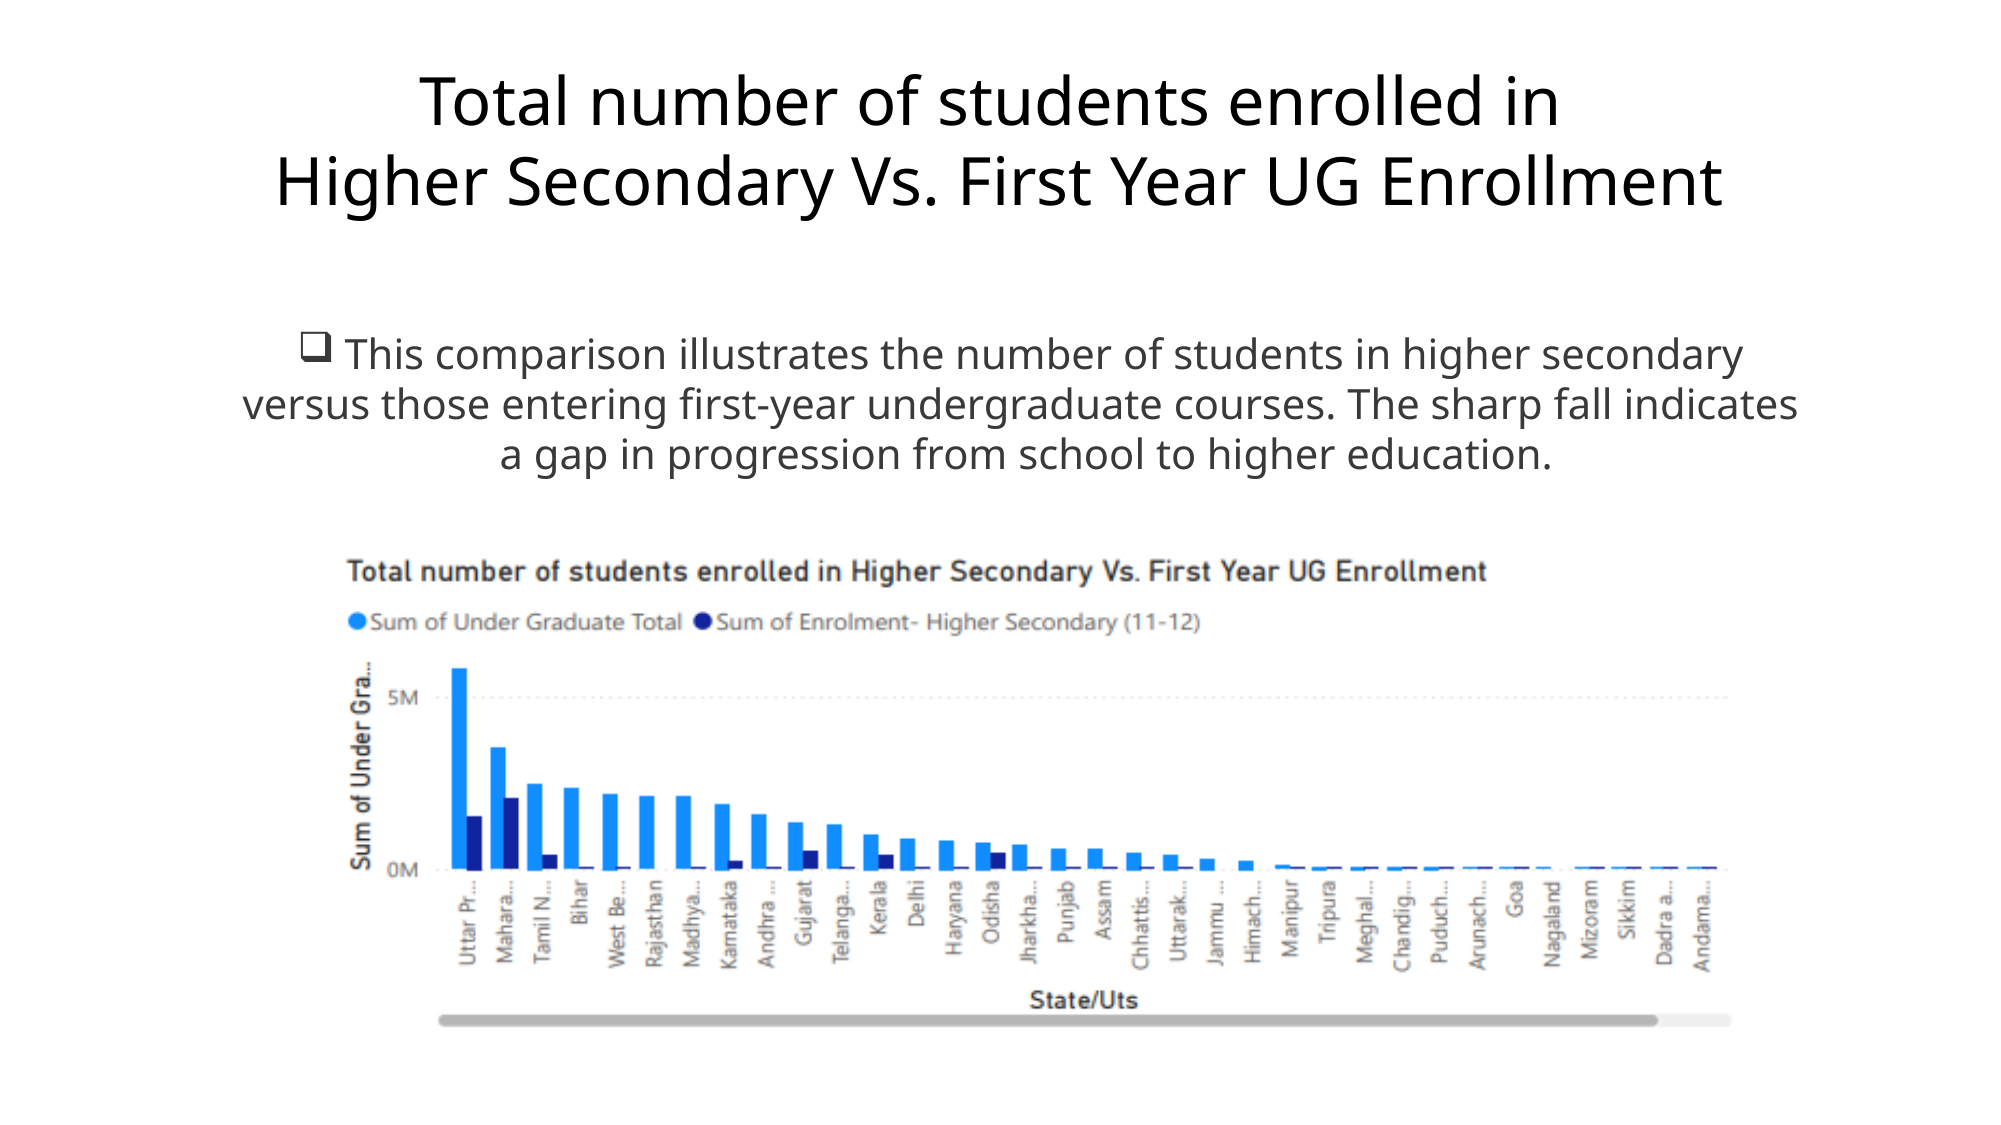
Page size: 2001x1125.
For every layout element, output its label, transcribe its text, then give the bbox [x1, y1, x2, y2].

text_box This comparison illustrates the number of students in higher secondary versus those entering first-year undergraduate courses. The sharp fall indicates a gap in progression from school to higher education. [227, 320, 1825, 485]
text_box Total number of students enrolled in Higher Secondary Vs. First Year UG Enrollment [259, 51, 1740, 226]
picture [295, 531, 1808, 1074]
